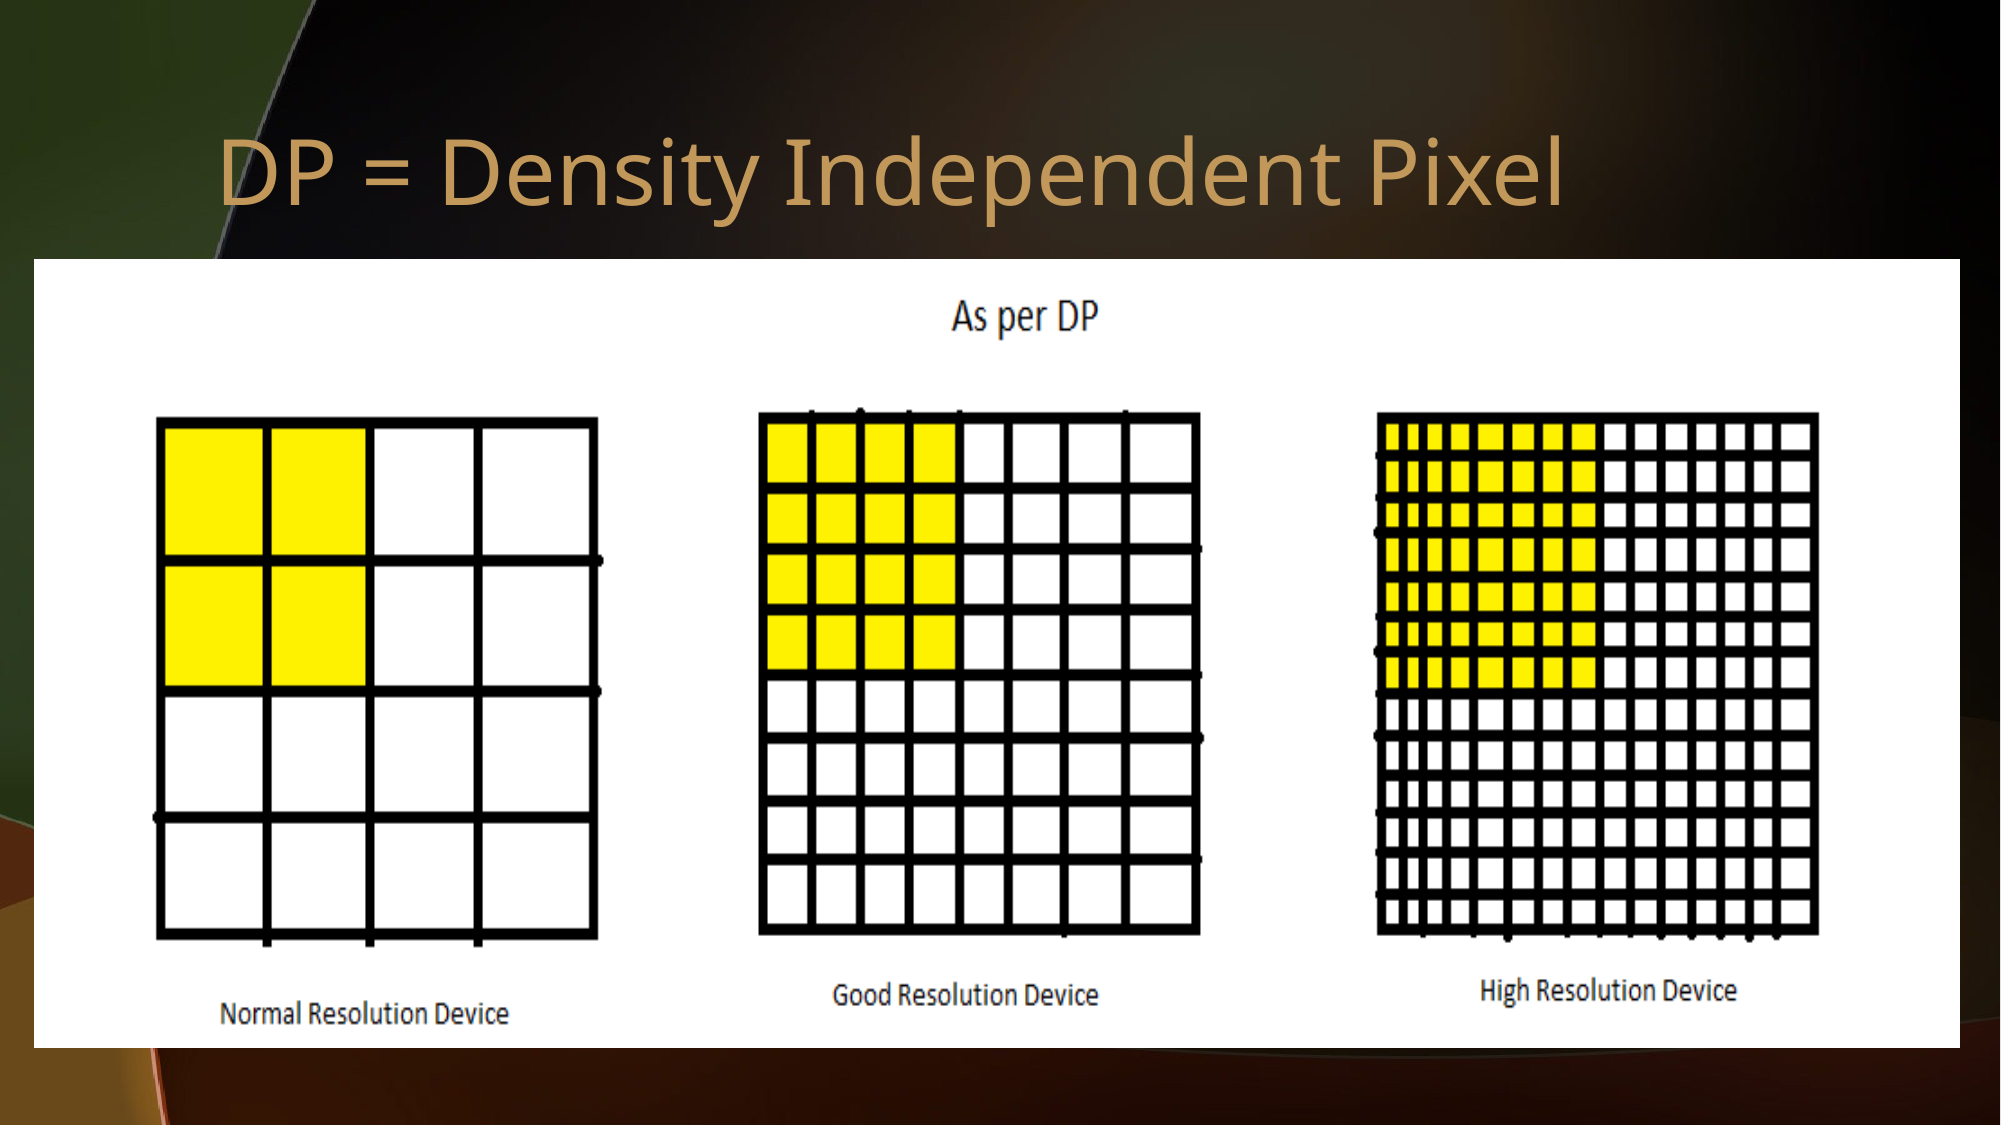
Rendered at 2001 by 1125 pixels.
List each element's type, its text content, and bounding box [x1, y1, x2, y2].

title DP = Density Independent Pixel [200, 59, 1863, 258]
picture [0, 0, 2001, 1125]
